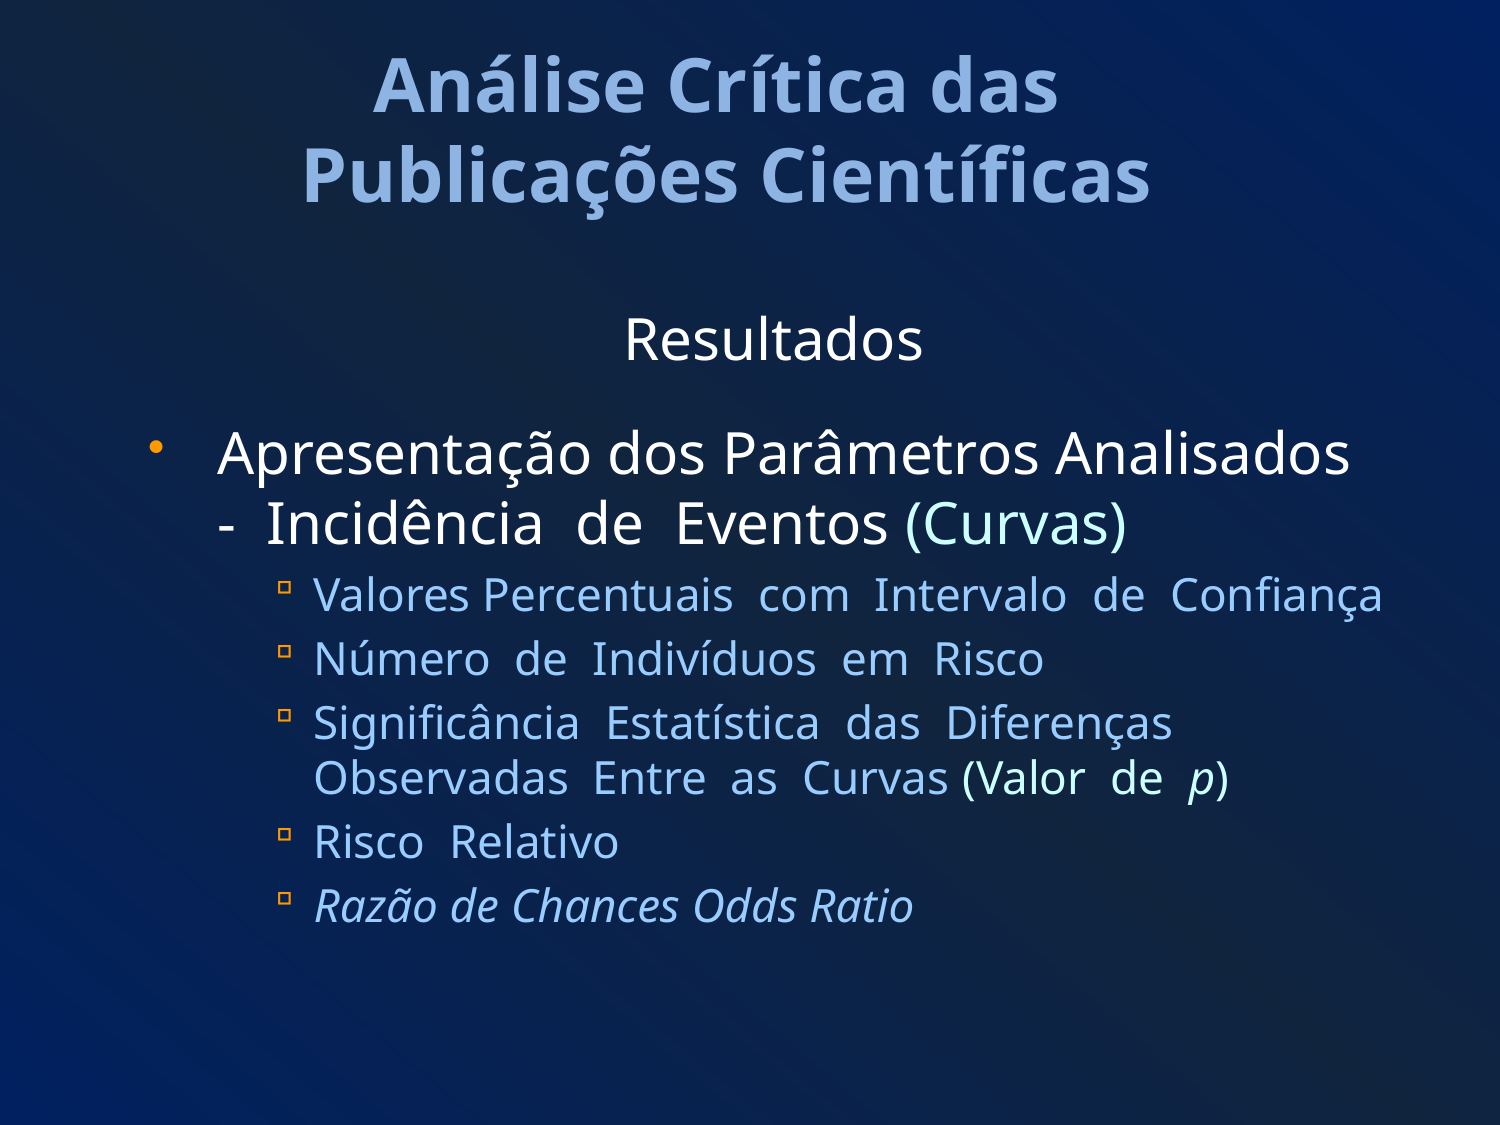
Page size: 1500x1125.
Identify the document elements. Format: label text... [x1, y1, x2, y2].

title Análise Crítica das Publicações Científicas [58, 45, 1395, 211]
list Resultados Apresentação dos Parâmetros Analisados - Incidência de Eventos (Curvas) Valores Percentuais com Intervalo de Confiança Número de Indivíduos em Risco Significância Estatística das Diferenças Observadas Entre as Curvas (Valor de p) Risco Relativo Razão de Chances Odds Ratio [112, 287, 1413, 963]
